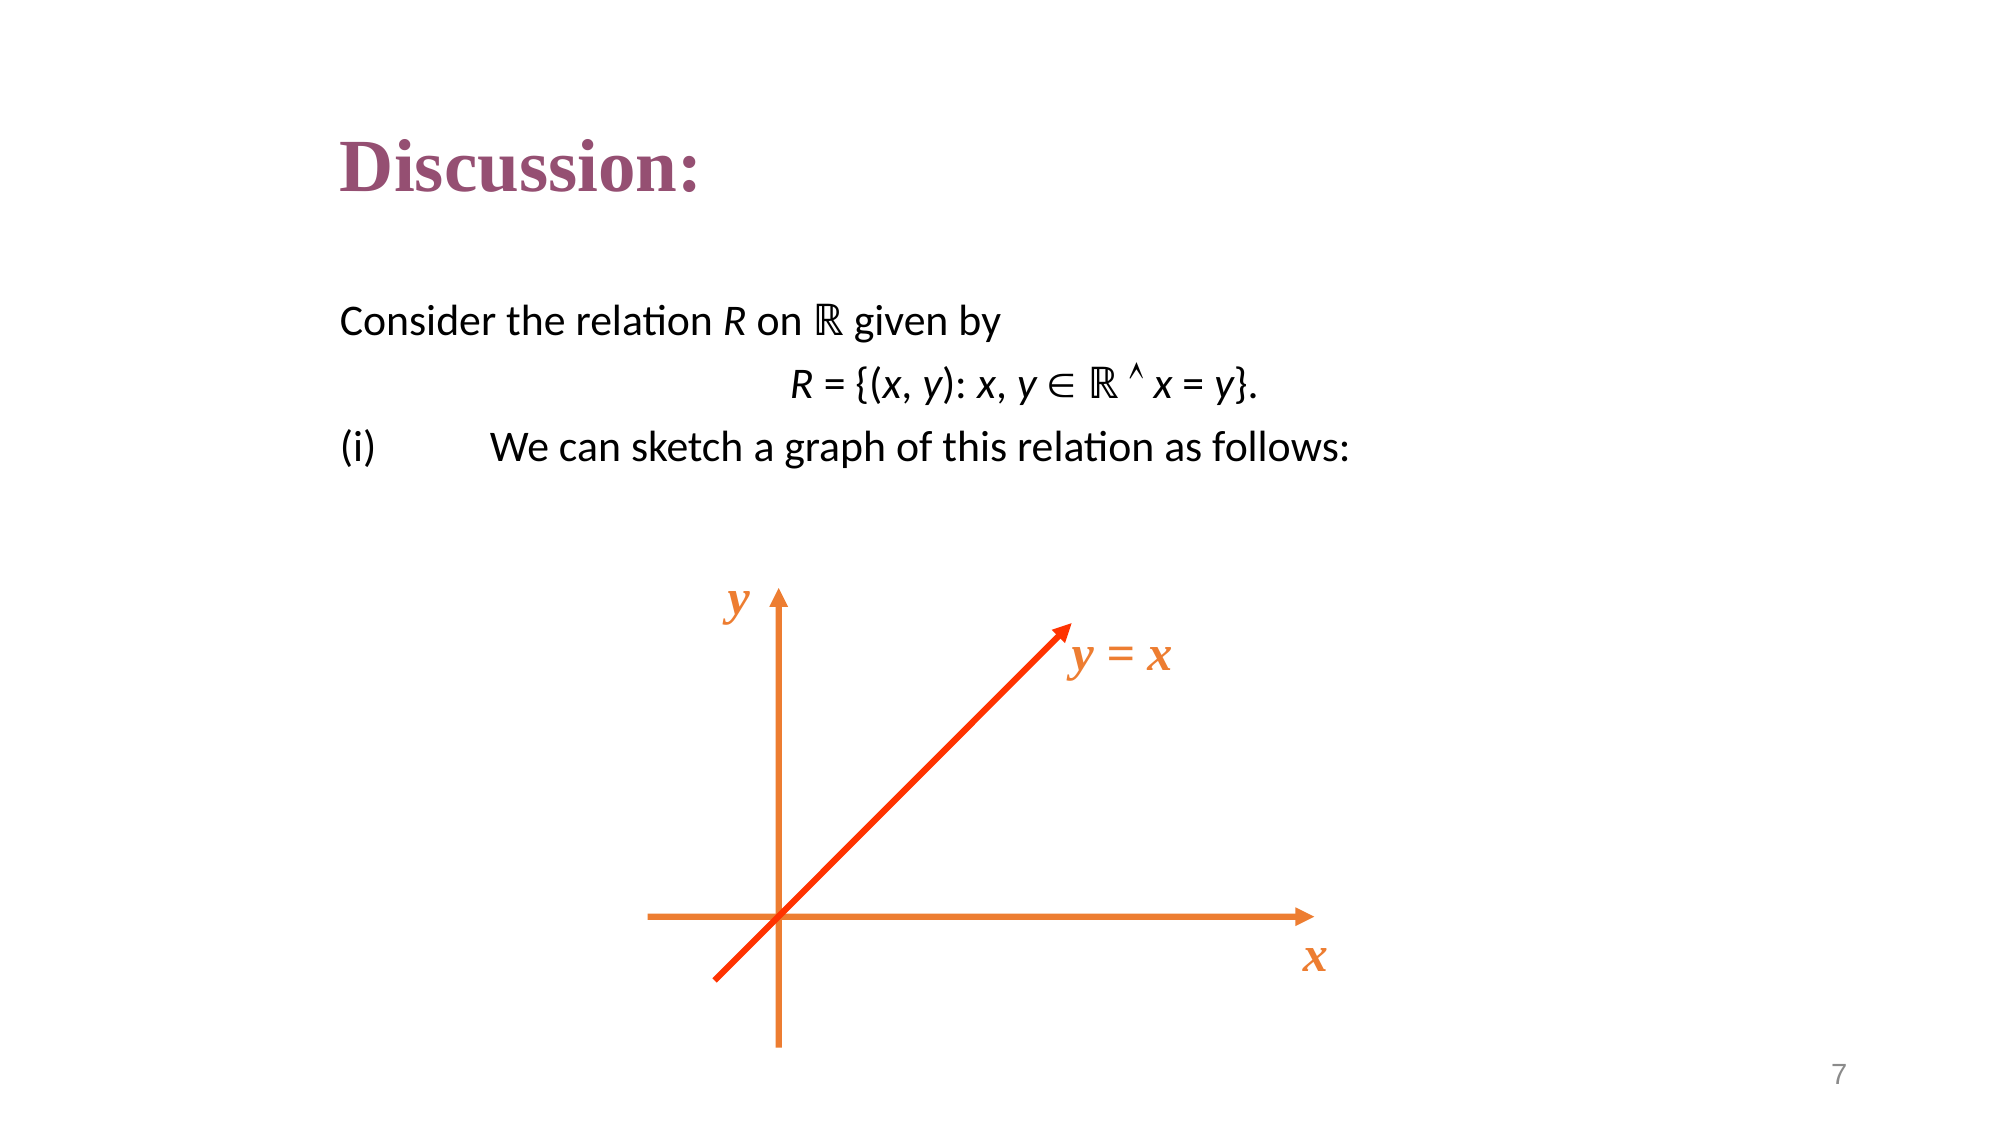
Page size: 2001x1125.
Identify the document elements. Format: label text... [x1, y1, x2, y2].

title Discussion: [324, 73, 1675, 262]
list Consider the relation R on ℝ given by R = {(x, y): x, y  ℝ  x = y}. (i) We can sketch a graph of this relation as follows: [324, 290, 1675, 1034]
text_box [647, 557, 1420, 1048]
slide_number 7 [1412, 1042, 1863, 1103]
